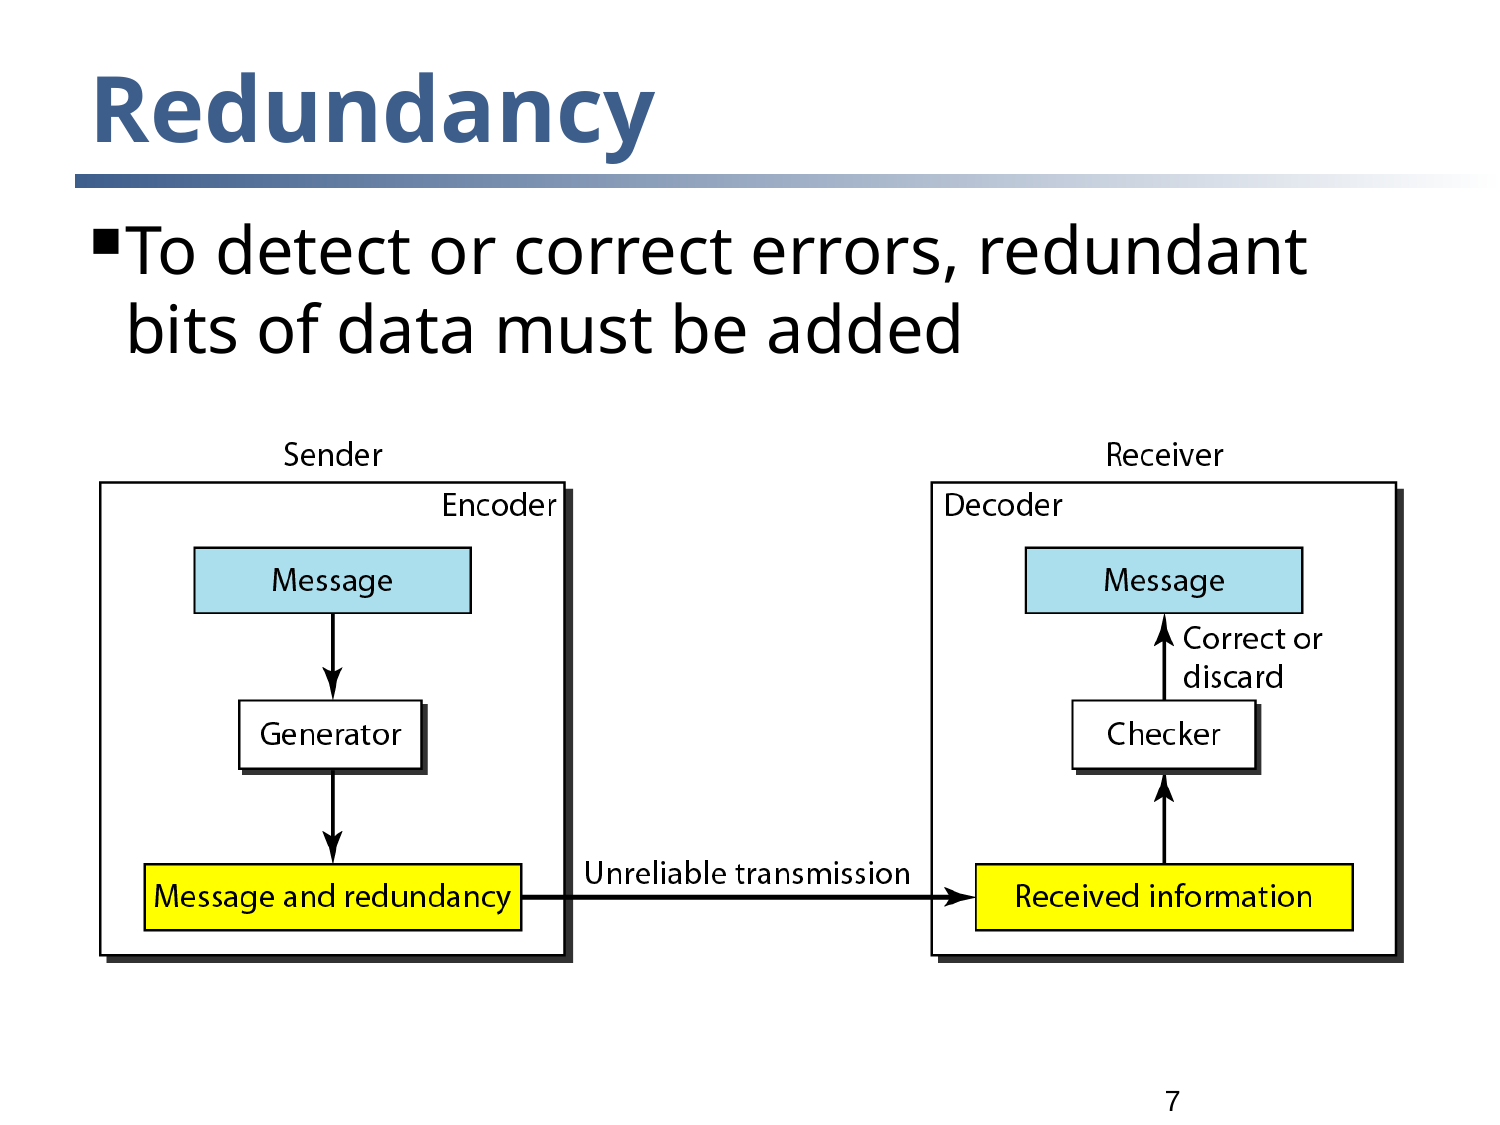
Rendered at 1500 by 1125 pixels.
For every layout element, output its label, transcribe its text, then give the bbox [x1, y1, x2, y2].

picture [99, 437, 1404, 964]
text_box Redundancy [75, 24, 1425, 188]
text_box To detect or correct errors, redundant bits of data must be added [75, 200, 1425, 1013]
text_box <number> [1149, 1046, 1500, 1125]
